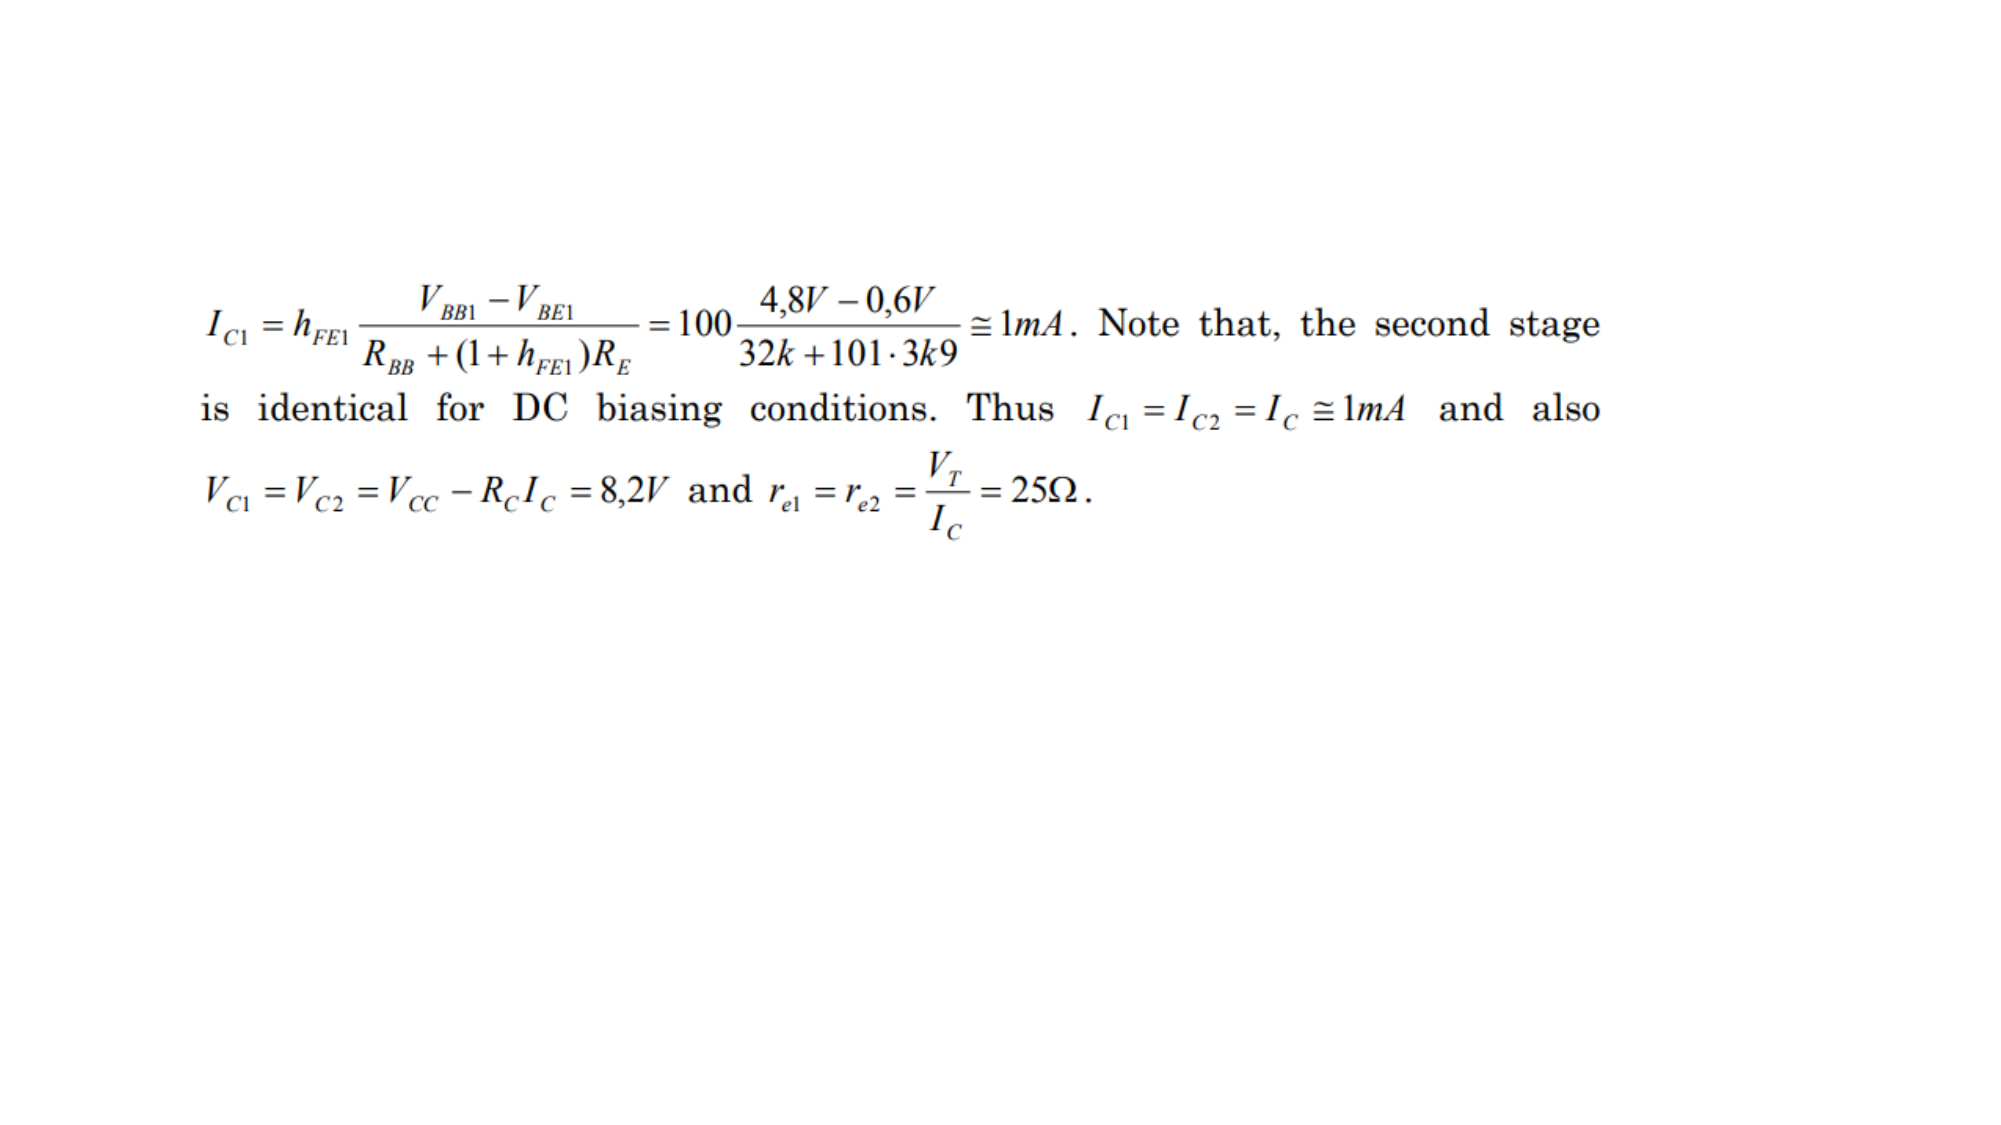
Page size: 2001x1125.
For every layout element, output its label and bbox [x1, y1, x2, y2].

picture [105, 229, 1674, 576]
